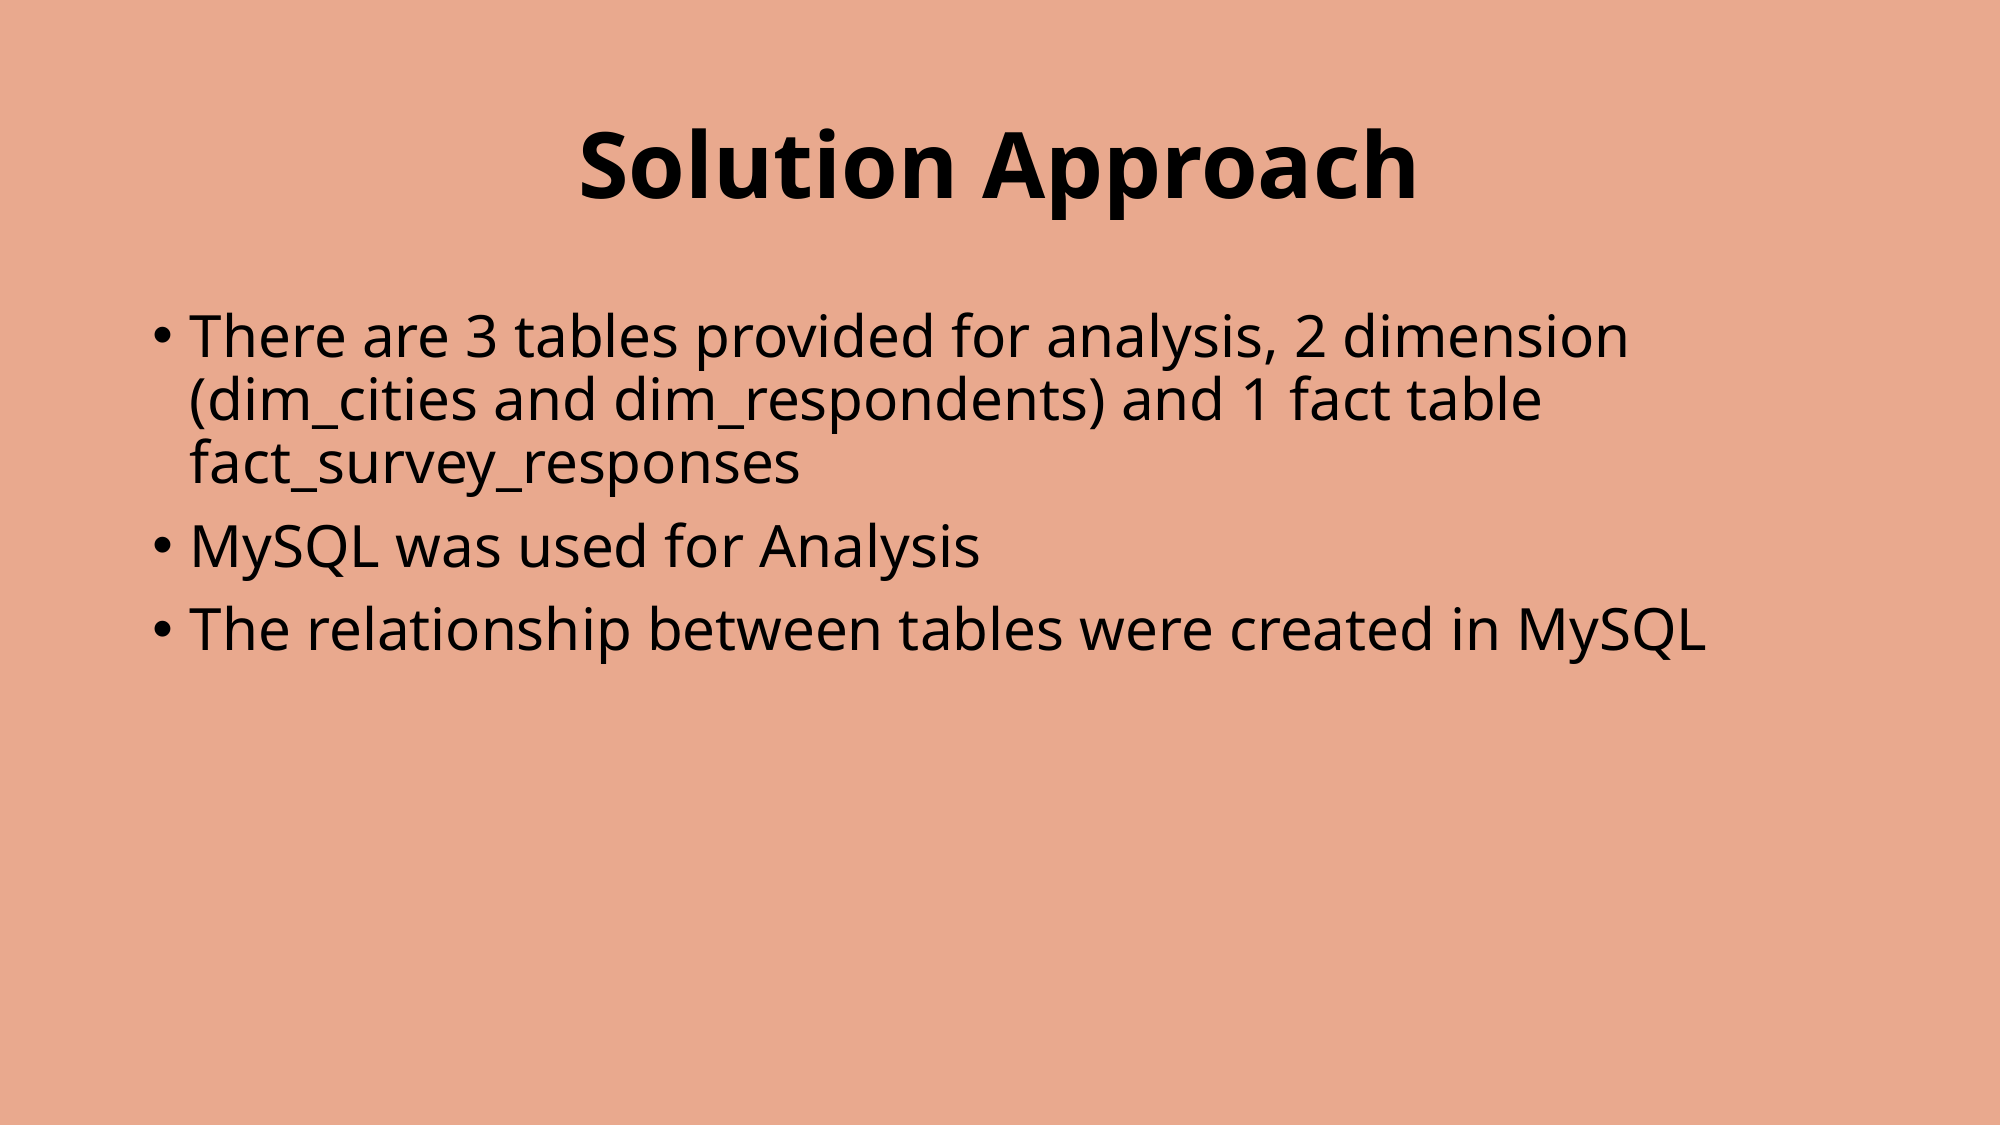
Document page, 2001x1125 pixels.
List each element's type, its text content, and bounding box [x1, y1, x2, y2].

list There are 3 tables provided for analysis, 2 dimension (dim_cities and dim_respondents) and 1 fact table fact_survey_responses MySQL was used for Analysis The relationship between tables were created in MySQL [137, 299, 1863, 1014]
title Solution Approach [137, 59, 1863, 278]
